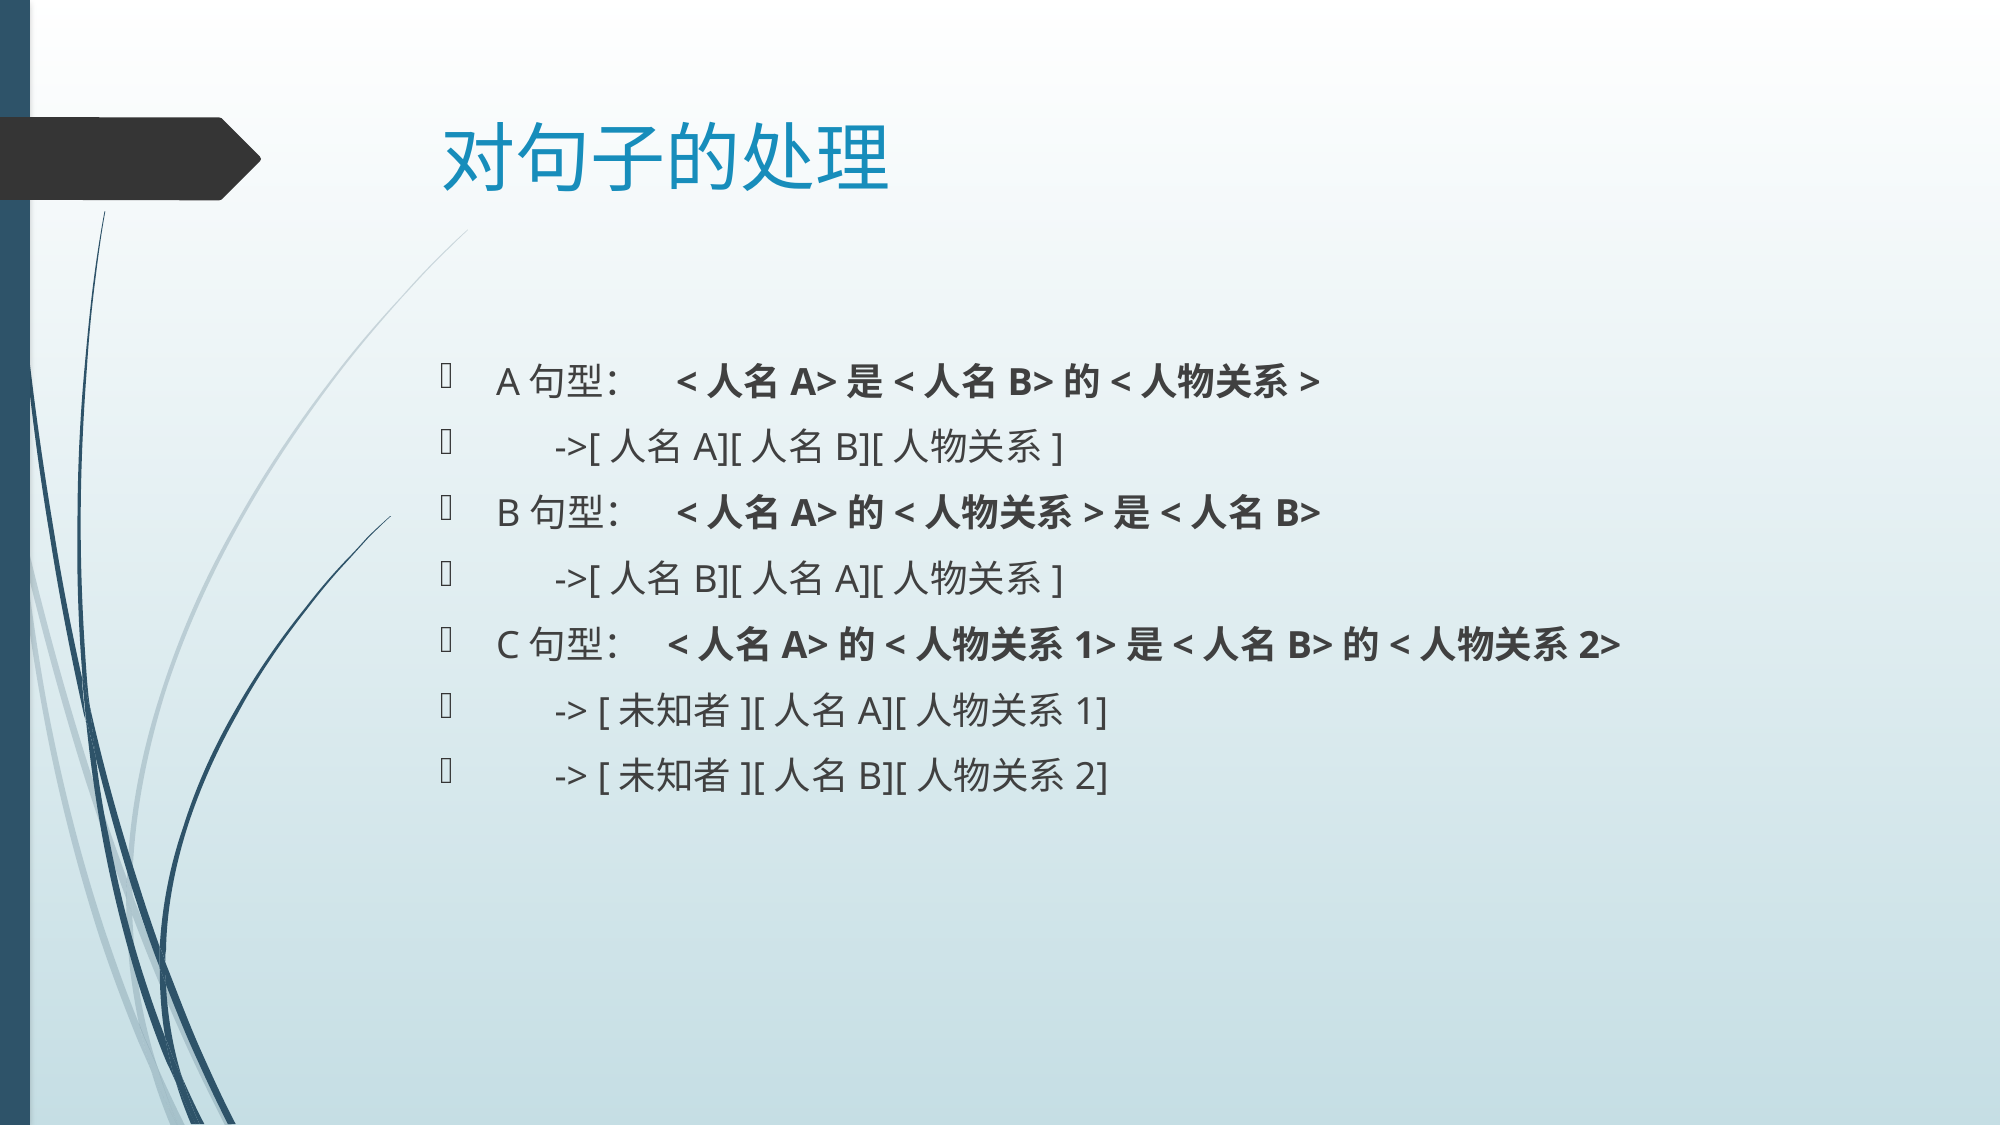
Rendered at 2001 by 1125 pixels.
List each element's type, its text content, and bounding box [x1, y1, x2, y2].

list A句型： <人名A>是<人名B>的<人物关系> ->[人名A][人名B][人物关系] B句型： <人名A>的<人物关系>是<人名B> ->[人名B][人名A][人物关系] C句型： <人名A>的<人物关系1>是<人名B>的<人物关系2> -> [未知者][人名A][人物关系1] -> [未知者][人名B][人物关系2] [424, 350, 1888, 970]
title 对句子的处理 [425, 102, 1888, 313]
